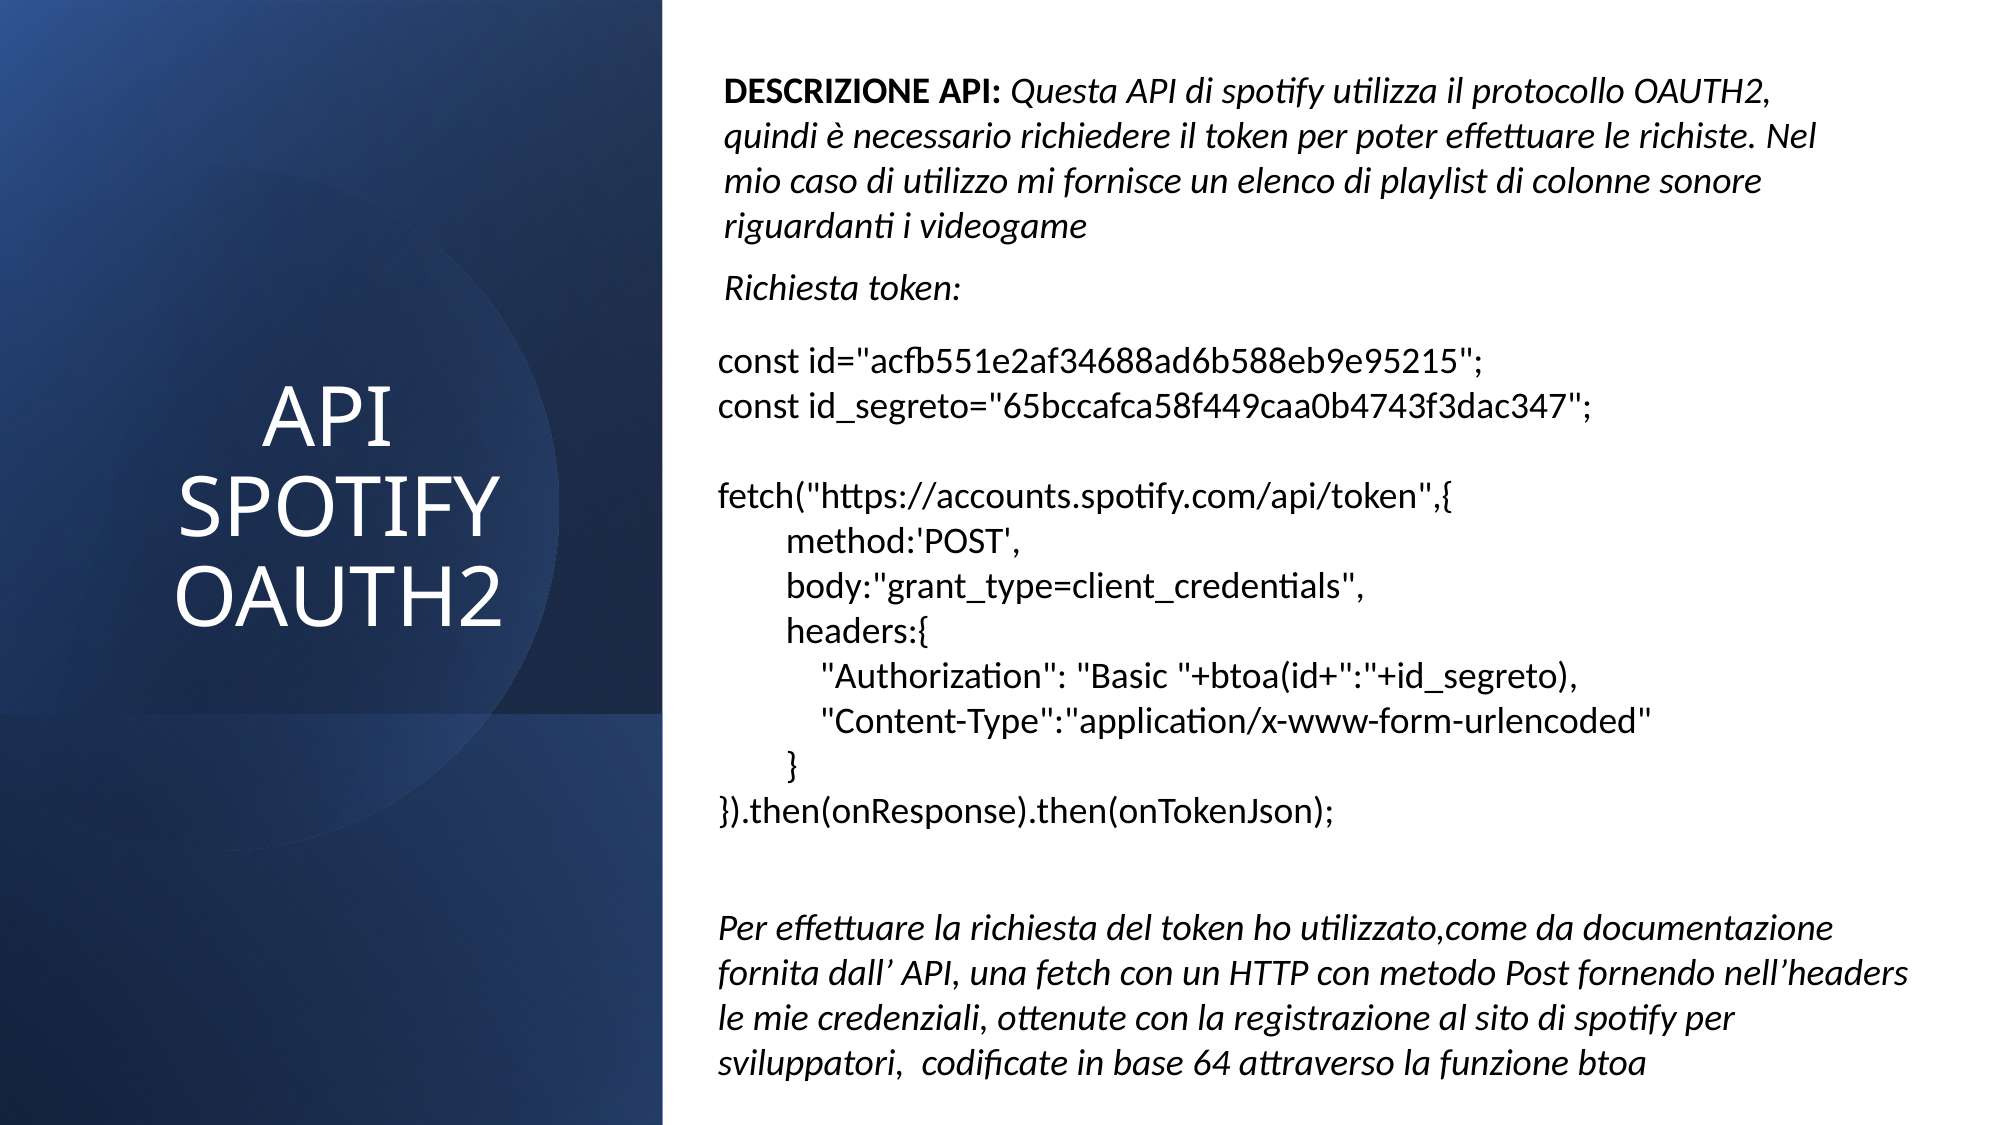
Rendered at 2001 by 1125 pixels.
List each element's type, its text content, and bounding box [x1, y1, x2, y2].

text_box Per effettuare la richiesta del token ho utilizzato,come da documentazione fornita dall’ API, una fetch con un HTTP con metodo Post fornendo nell’headers le mie credenziali, ottenute con la registrazione al sito di spotify per sviluppatori, codificate in base 64 attraverso la funzione btoa [703, 895, 1928, 1091]
text_box Richiesta token: [709, 255, 1035, 316]
text_box DESCRIZIONE API: Questa API di spotify utilizza il protocollo OAUTH2, quindi è necessario richiedere il token per poter effettuare le richiste. Nel mio caso di utilizzo mi fornisce un elenco di playlist di colonne sonore riguardanti i videogame [709, 58, 1834, 254]
title API SPOTIFY OAUTH2 [76, 96, 602, 652]
text_box const id="acfb551e2af34688ad6b588eb9e95215"; const id_segreto="65bccafca58f449caa0b4743f3dac347"; fetch("https://accounts.spotify.com/api/token",{ method:'POST', body:"grant_type=client_credentials", headers:{ "Authorization": "Basic "+btoa(id+":"+id_segreto), "Content-Type":"application/x-www-form-urlencoded" } }).then(onResponse).then(onTokenJson); [703, 283, 1841, 839]
text_box [0, 0, 663, 1124]
text_box [663, 0, 2000, 1125]
